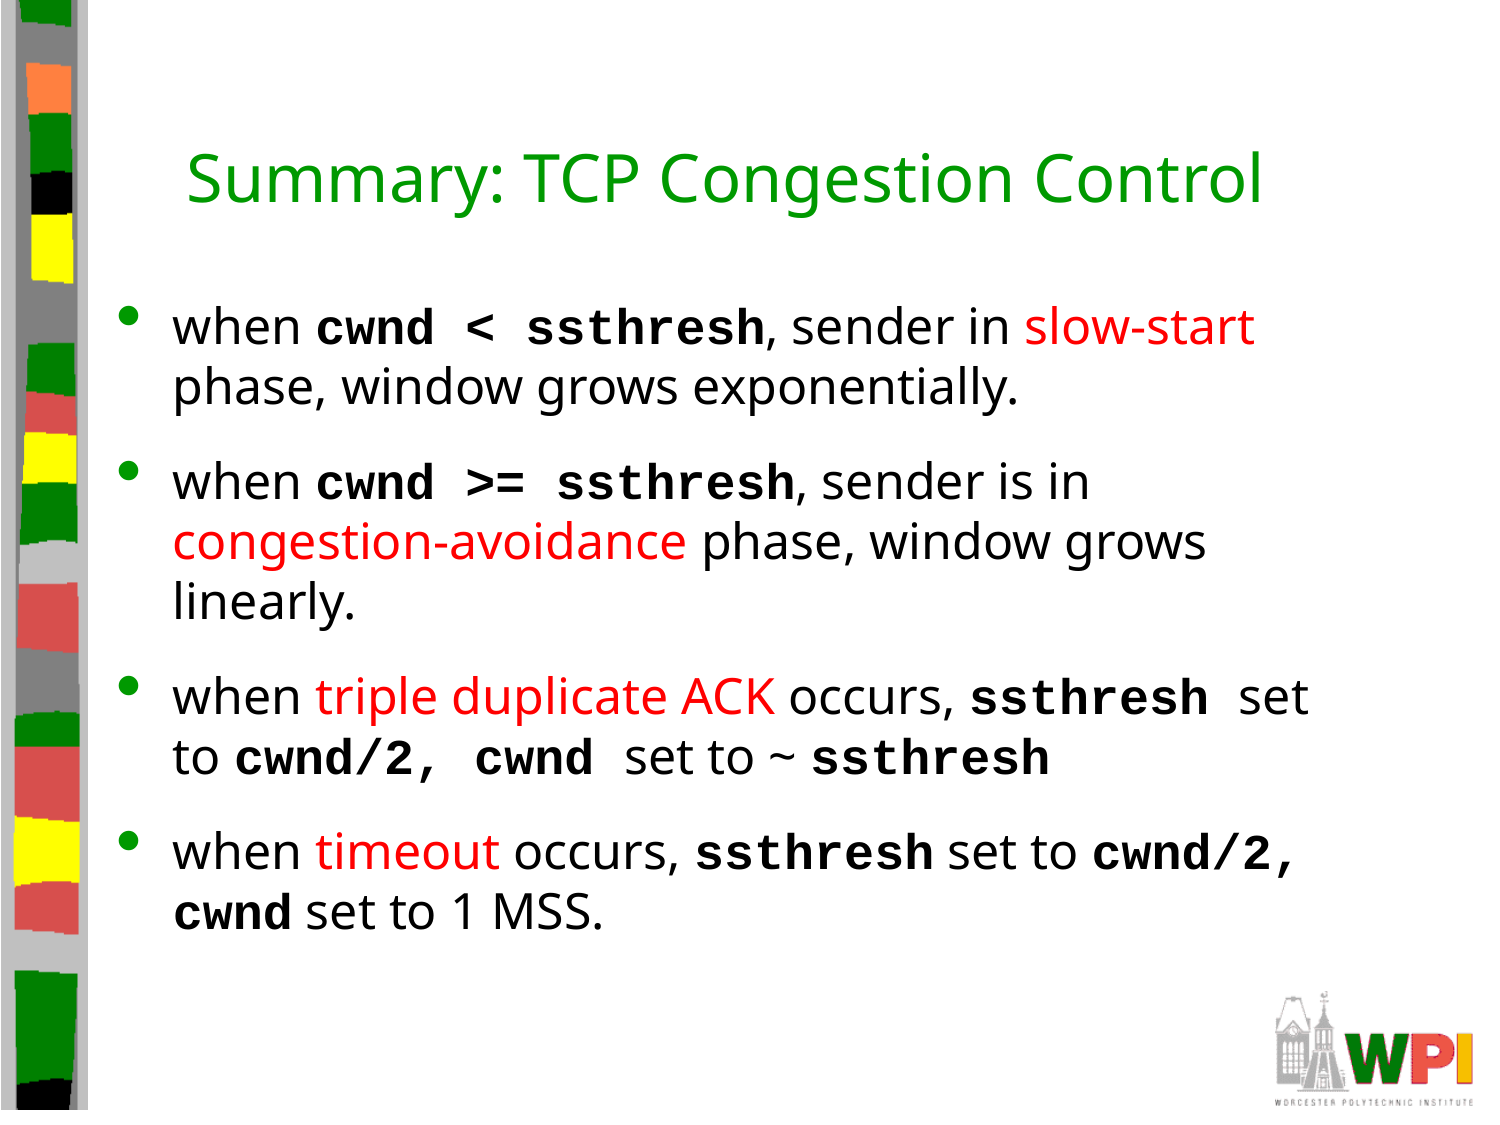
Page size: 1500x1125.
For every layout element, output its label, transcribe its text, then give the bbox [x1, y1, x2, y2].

picture [1275, 991, 1475, 1107]
list when cwnd < ssthresh, sender in slow-start phase, window grows exponentially. when cwnd >= ssthresh, sender is in congestion-avoidance phase, window grows linearly. when triple duplicate ACK occurs, ssthresh set to cwnd/2, cwnd set to ~ ssthresh when timeout occurs, ssthresh set to cwnd/2, cwnd set to 1 MSS. [101, 286, 1377, 1050]
title Summary: TCP Congestion Control [88, 81, 1365, 270]
